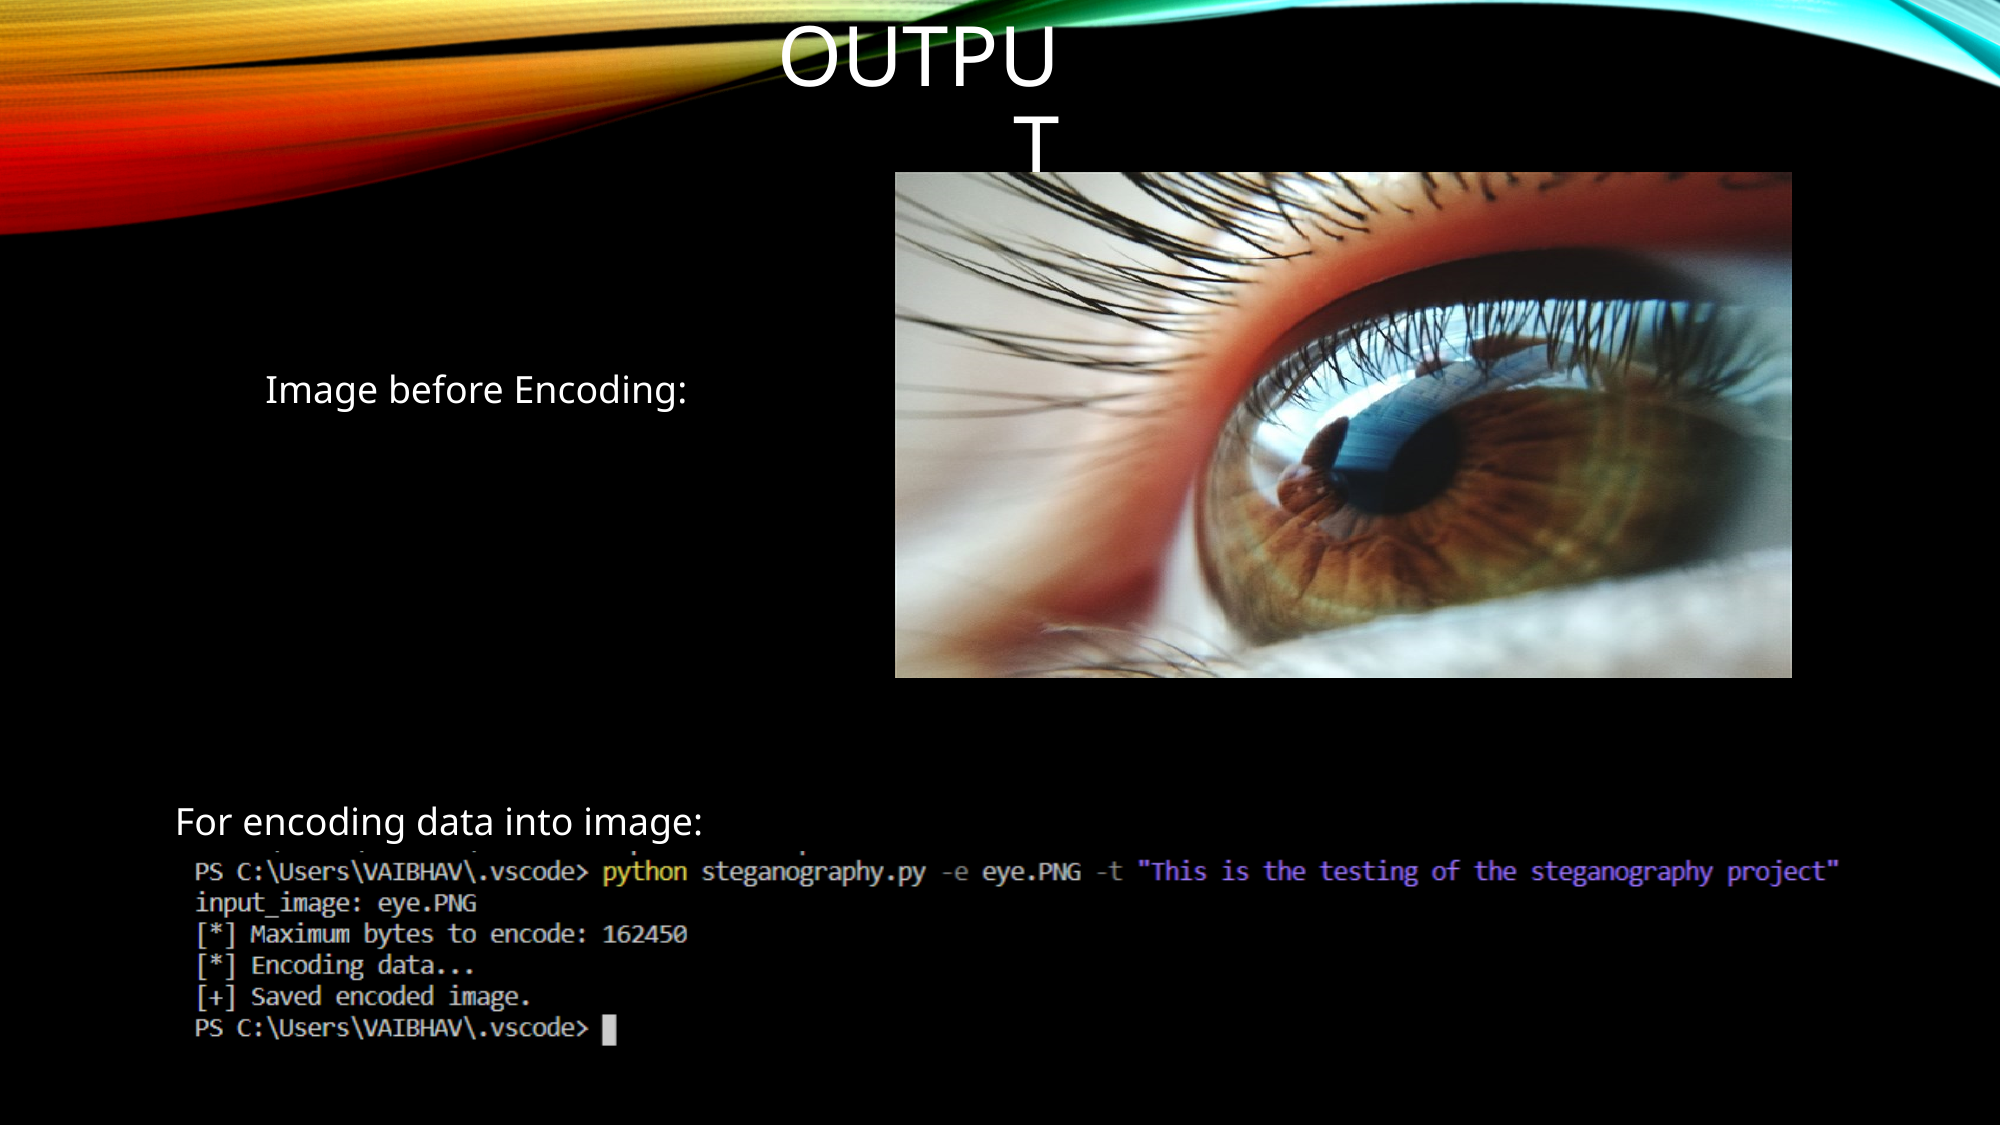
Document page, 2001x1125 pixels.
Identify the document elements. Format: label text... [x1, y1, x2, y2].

text_box For encoding data into image: [160, 790, 719, 851]
title OUTPUT [716, 0, 1075, 209]
picture [0, 0, 2000, 679]
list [175, 850, 1858, 1075]
text_box Image before Encoding: [250, 358, 703, 419]
